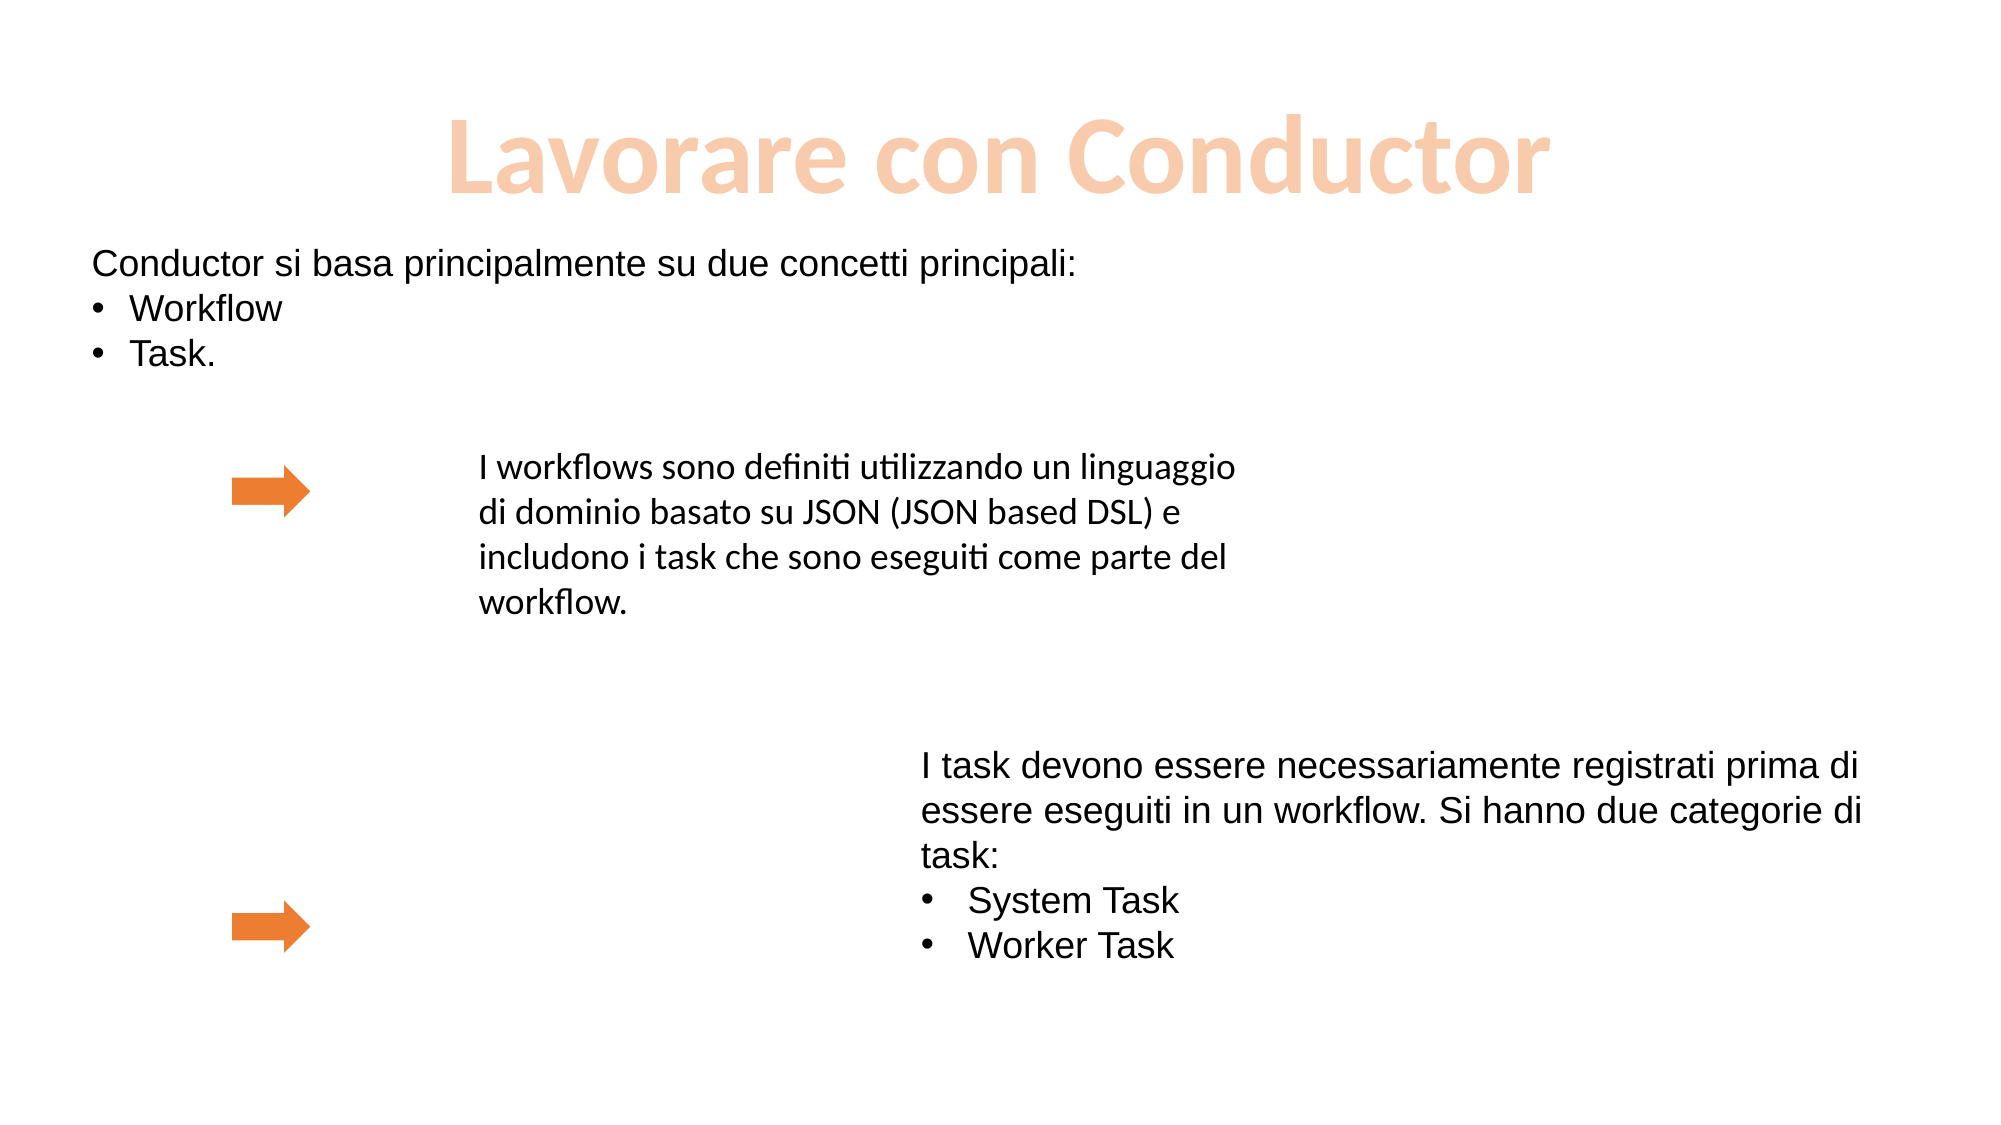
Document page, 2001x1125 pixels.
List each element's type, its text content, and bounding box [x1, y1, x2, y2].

list Conductor si basa principalmente su due concetti principali: Workflow Task. [76, 3, 1802, 656]
text_box I workflows sono definiti utilizzando un linguaggio di dominio basato su JSON (JSON based DSL) e includono i task che sono eseguiti come parte del workflow. [463, 434, 1259, 630]
text_box [228, 457, 315, 526]
text_box [228, 892, 315, 961]
text_box I task devono essere necessariamente registrati prima di essere eseguiti in un workflow. Si hanno due categorie di task: System Task Worker Task [905, 733, 1882, 1018]
